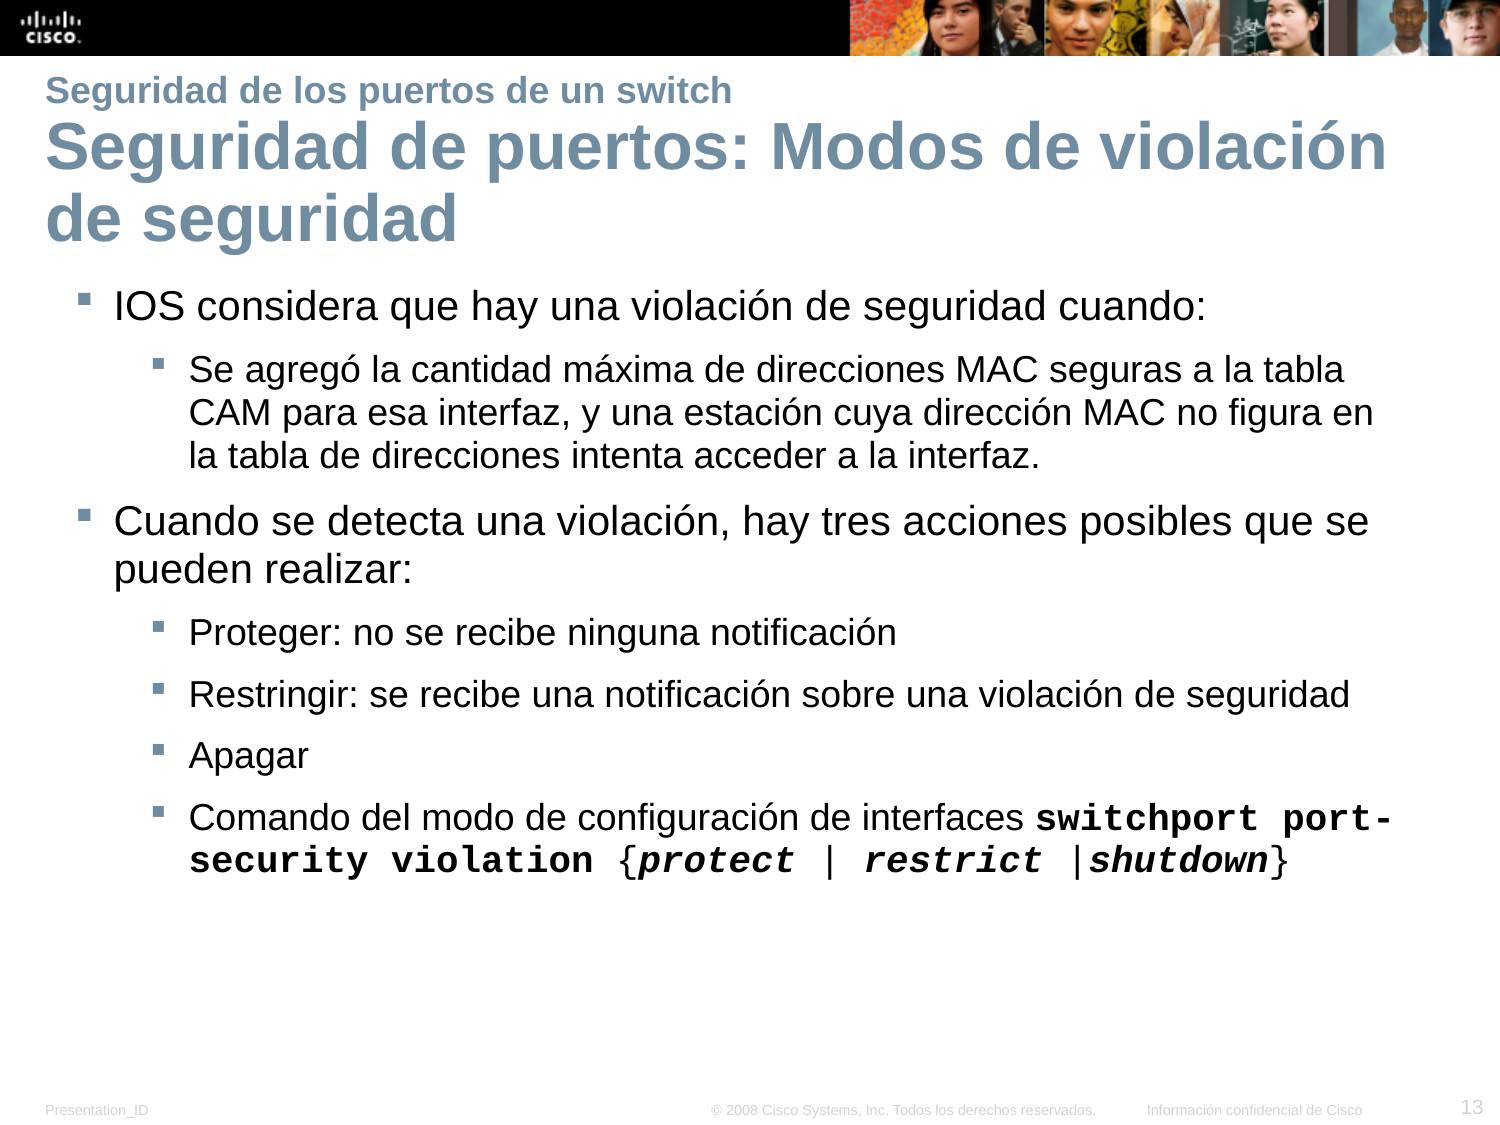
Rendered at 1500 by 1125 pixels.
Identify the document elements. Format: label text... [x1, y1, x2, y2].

text_box IOS considera que hay una violación de seguridad cuando: Se agregó la cantidad máxima de direcciones MAC seguras a la tabla CAM para esa interfaz, y una estación cuya dirección MAC no figura en la tabla de direcciones intenta acceder a la interfaz. Cuando se detecta una violación, hay tres acciones posibles que se pueden realizar: Proteger: no se recibe ninguna notificación Restringir: se recibe una notificación sobre una violación de seguridad Apagar Comando del modo de configuración de interfaces switchport port-security violation {protect | restrict |shutdown} [59, 275, 1423, 889]
picture [0, 0, 1500, 56]
title Seguridad de los puertos de un switch Seguridad de puertos: Modos de violación de seguridad [31, 64, 1471, 203]
